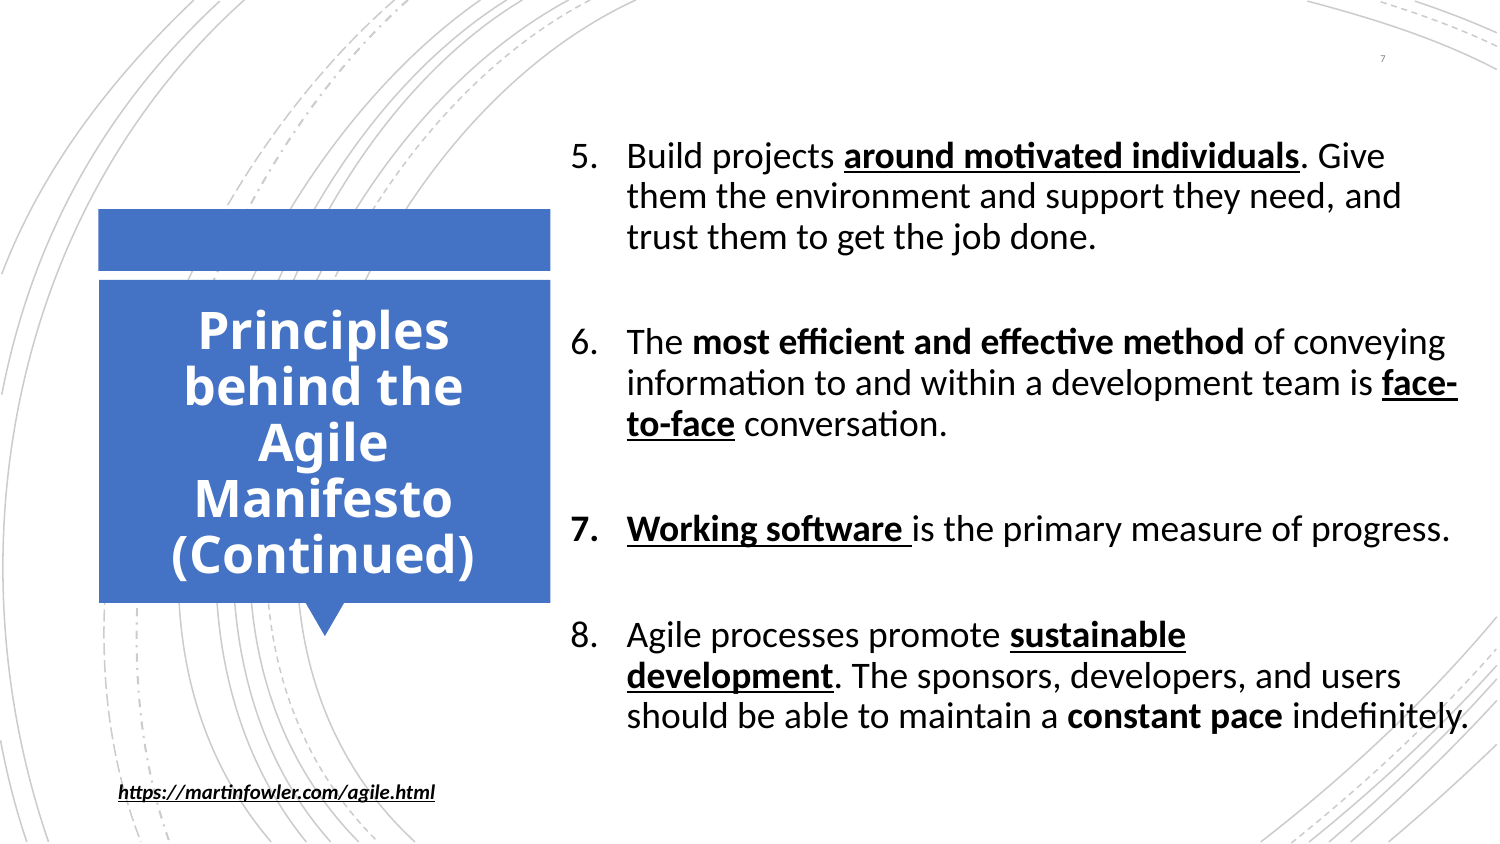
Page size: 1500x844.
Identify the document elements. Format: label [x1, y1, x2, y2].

text_box [98, 209, 551, 636]
text_box [0, 0, 1497, 844]
